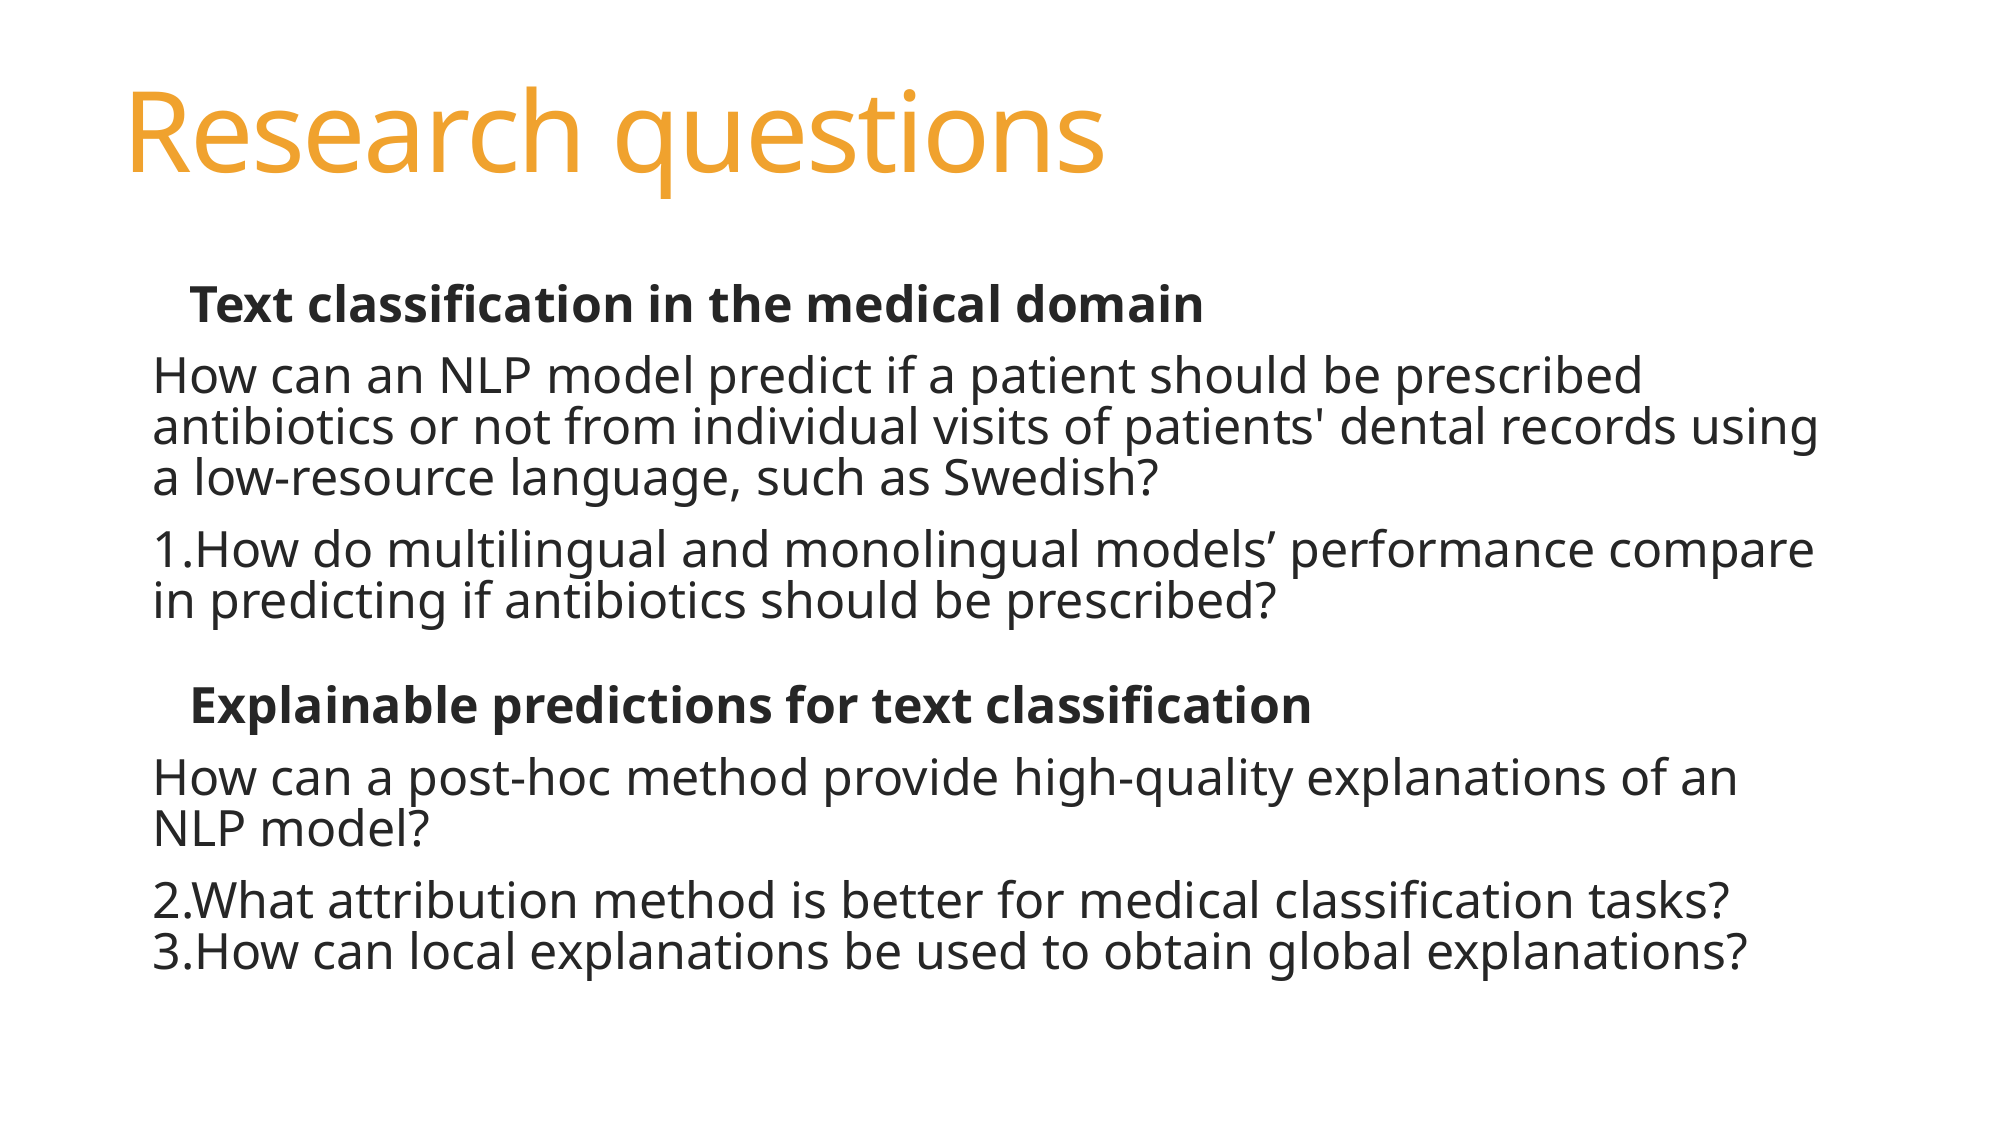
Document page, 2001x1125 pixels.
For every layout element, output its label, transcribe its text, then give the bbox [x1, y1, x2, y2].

title Research questions [107, 1, 1875, 274]
list Text classification in the medical domain How can an NLP model predict if a patient should be prescribed antibiotics or not from individual visits of patients' dental records using a low-resource language, such as Swedish? 1.How do multilingual and monolingual models’ performance compare in predicting if antibiotics should be prescribed? Explainable predictions for text classification How can a post-hoc method provide high-quality explanations of an NLP model? 2.What attribution method is better for medical classification tasks? How can local explanations be used to obtain global explanations? [137, 273, 1863, 1125]
